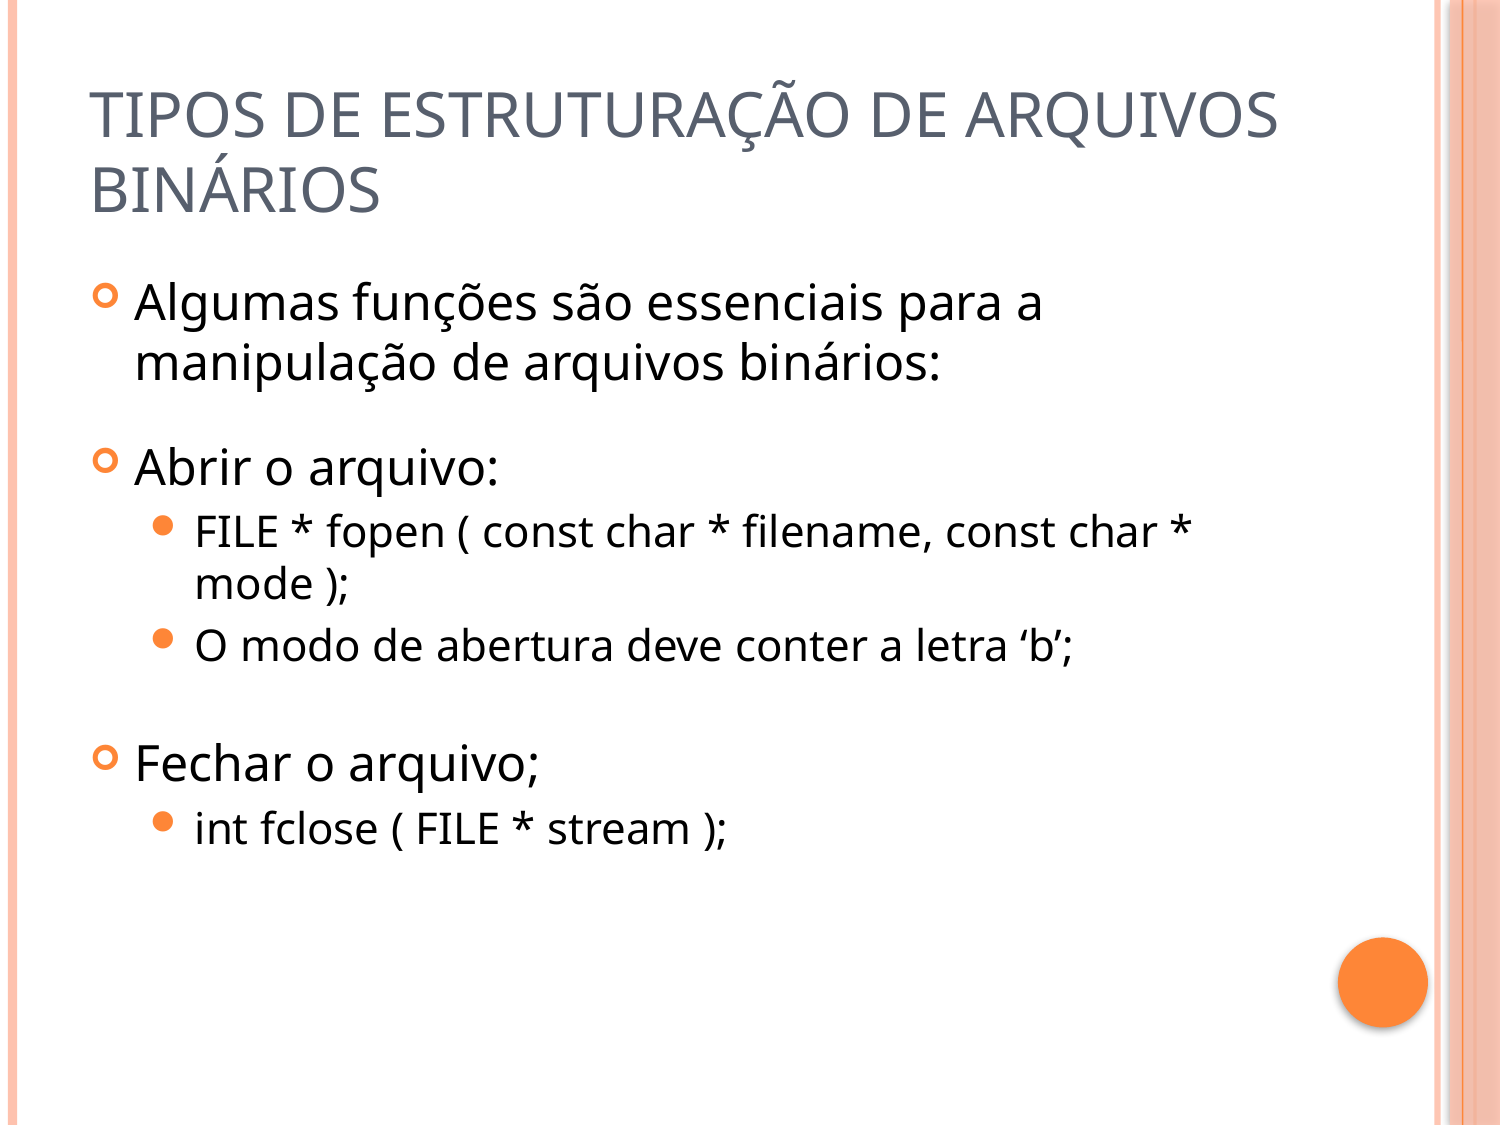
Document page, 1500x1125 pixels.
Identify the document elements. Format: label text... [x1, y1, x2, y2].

title Tipos de estruturação de arquivos binários [75, 45, 1300, 233]
list Algumas funções são essenciais para a manipulação de arquivos binários: Abrir o arquivo: FILE * fopen ( const char * filename, const char * mode ); O modo de abertura deve conter a letra ‘b’; Fechar o arquivo; int fclose ( FILE * stream ); [75, 262, 1376, 1062]
